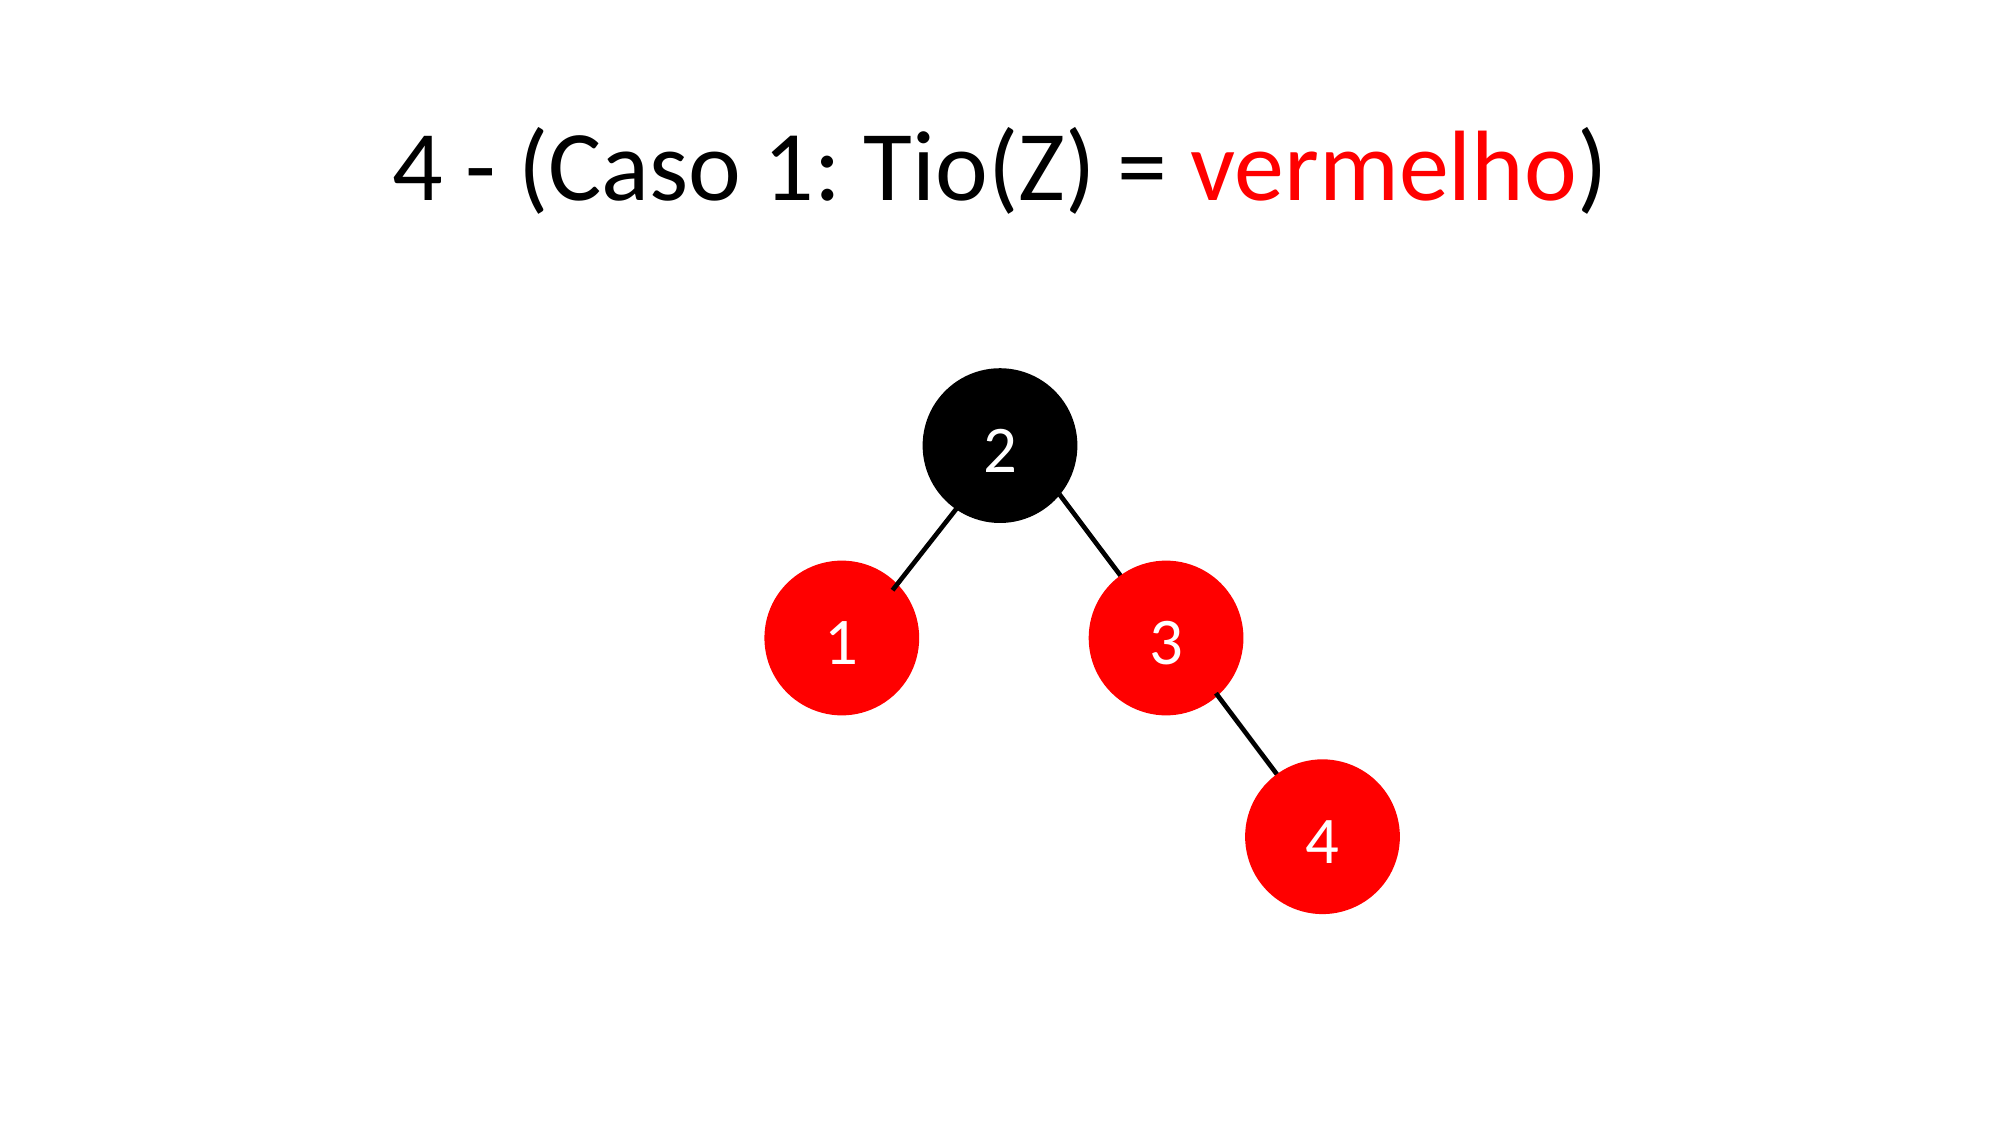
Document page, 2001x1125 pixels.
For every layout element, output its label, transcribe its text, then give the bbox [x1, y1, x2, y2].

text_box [893, 505, 958, 591]
text_box 2 [925, 371, 1075, 520]
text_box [1215, 693, 1281, 779]
text_box 1 [767, 563, 917, 713]
text_box 4 [1248, 762, 1397, 911]
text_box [1059, 494, 1125, 581]
text_box 3 [1091, 563, 1241, 713]
title 4 - (Caso 1: Tio(Z) = vermelho) [137, 59, 1863, 278]
